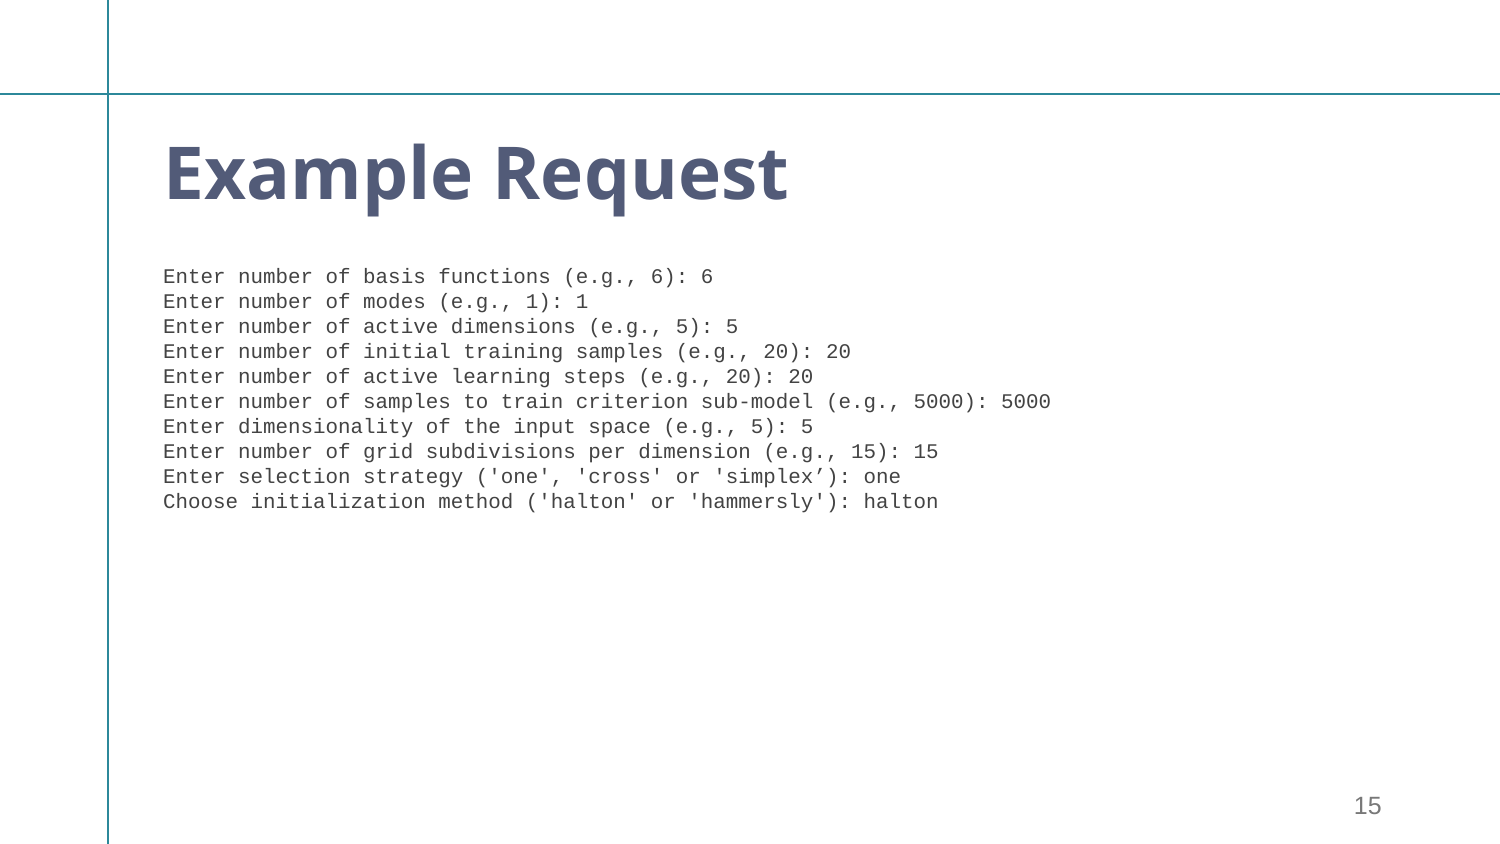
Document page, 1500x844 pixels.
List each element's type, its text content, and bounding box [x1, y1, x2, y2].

text_box Enter number of basis functions (e.g., 6): 6 Enter number of modes (e.g., 1): 1 Enter number of active dimensions (e.g., 5): 5 Enter number of initial training samples (e.g., 20): 20 Enter number of active learning steps (e.g., 20): 20 Enter number of samples to train criterion sub-model (e.g., 5000): 5000 Enter dimensionality of the input space (e.g., 5): 5 Enter number of grid subdivisions per dimension (e.g., 15): 15 Enter selection strategy ('one', 'cross' or 'simplex’): one Choose initialization method ('halton' or 'hammersly'): halton [148, 255, 1430, 520]
slide_number 15 [1059, 782, 1397, 828]
text_box Example Request [148, 111, 1450, 192]
